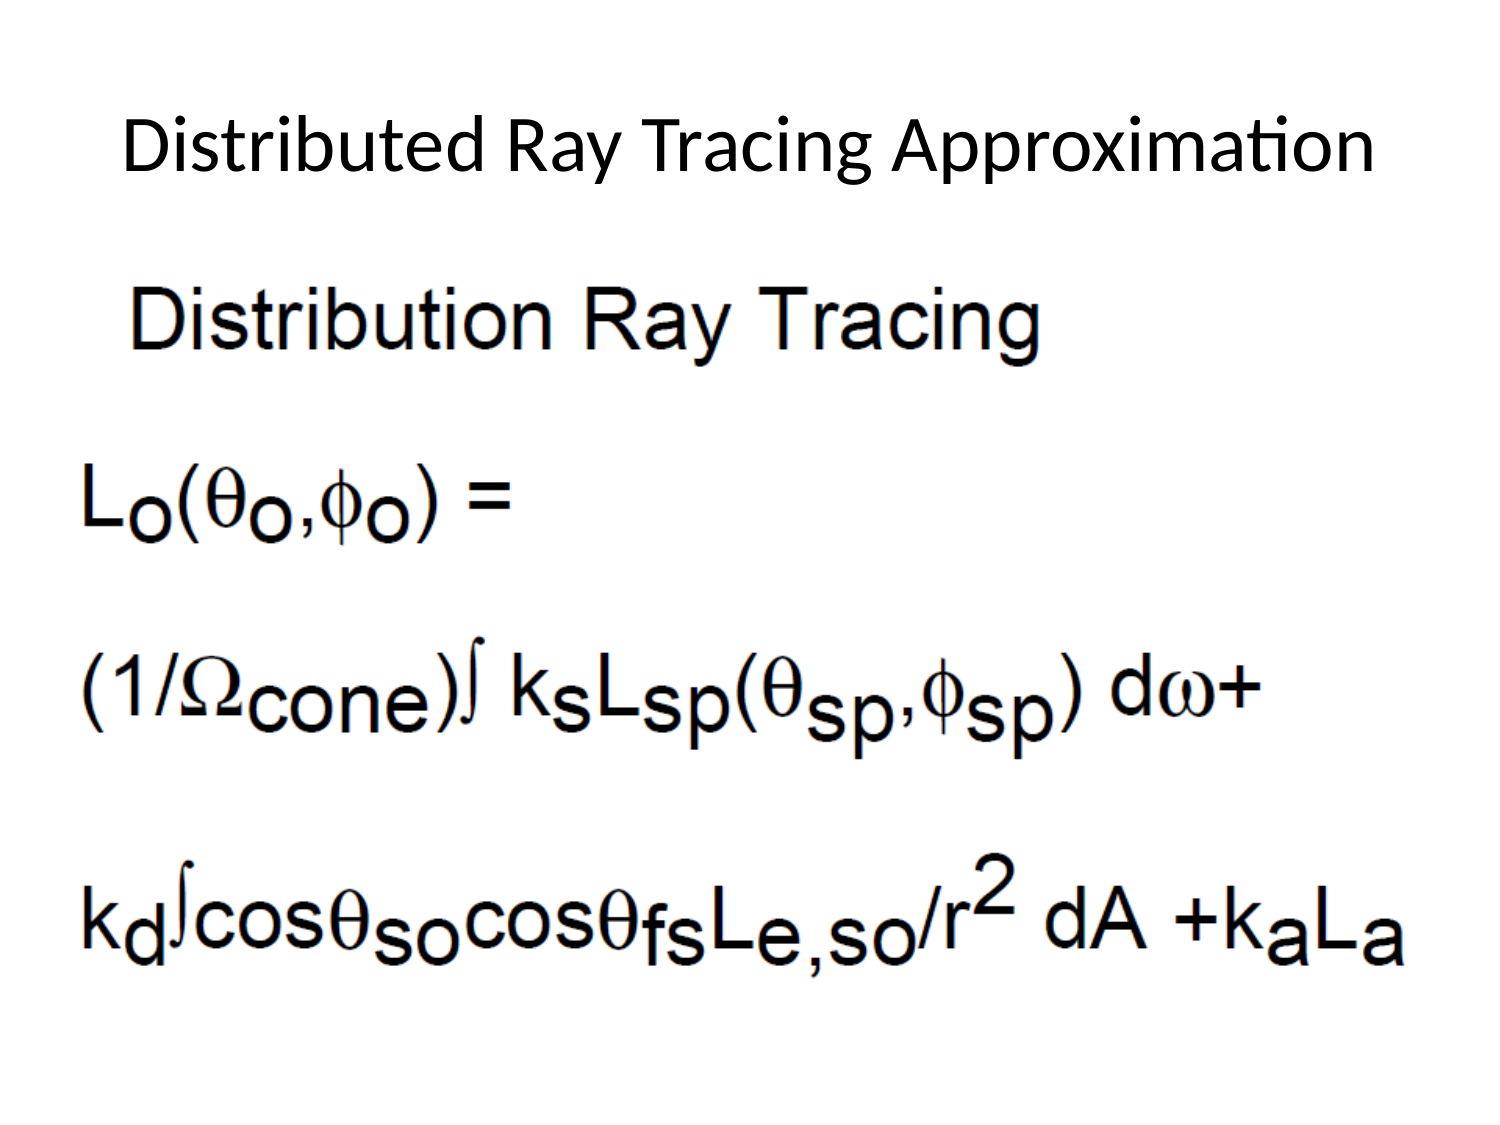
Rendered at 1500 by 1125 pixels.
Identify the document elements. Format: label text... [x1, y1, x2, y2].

title Distributed Ray Tracing Approximation [75, 45, 1425, 233]
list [77, 273, 1423, 995]
